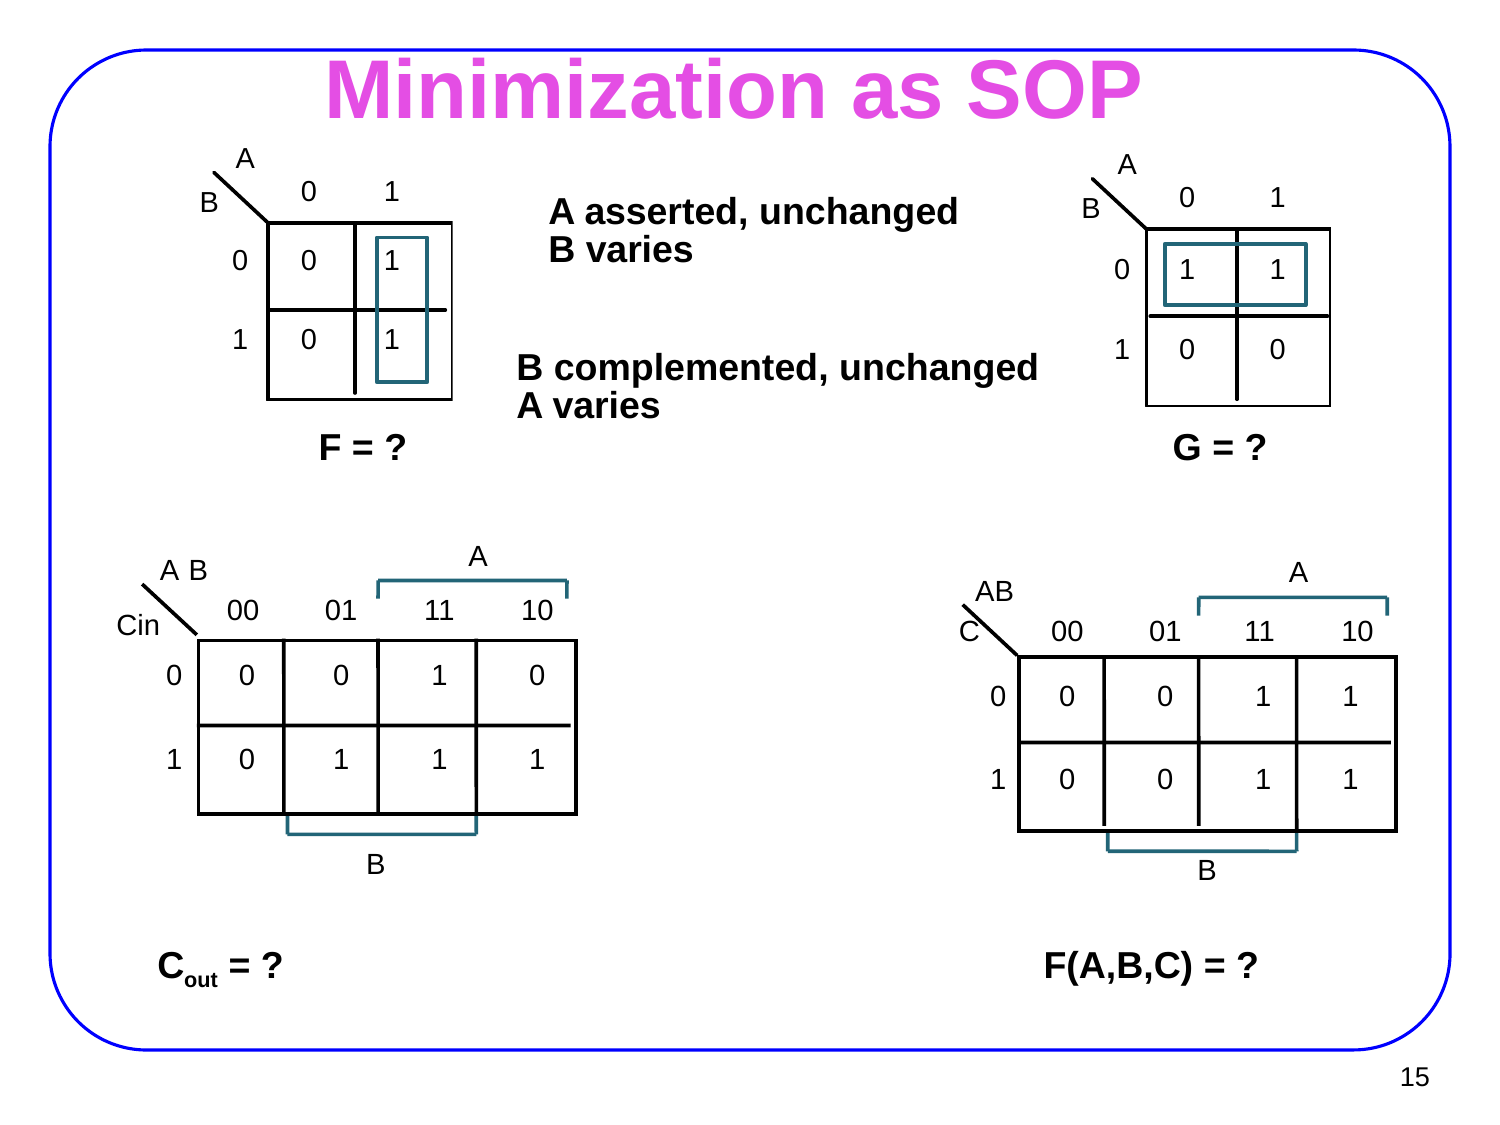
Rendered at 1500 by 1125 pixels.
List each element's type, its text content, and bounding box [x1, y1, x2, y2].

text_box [109, 536, 579, 918]
slide_number 15 [1351, 1047, 1444, 1104]
text_box F(A,B,C) = ? [1033, 943, 1270, 991]
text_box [951, 553, 1399, 924]
title Minimization as SOP [312, 31, 1177, 228]
picture [199, 143, 453, 401]
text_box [505, 149, 1332, 473]
text_box F = ? [308, 426, 418, 473]
text_box Cout = ? [146, 939, 295, 992]
